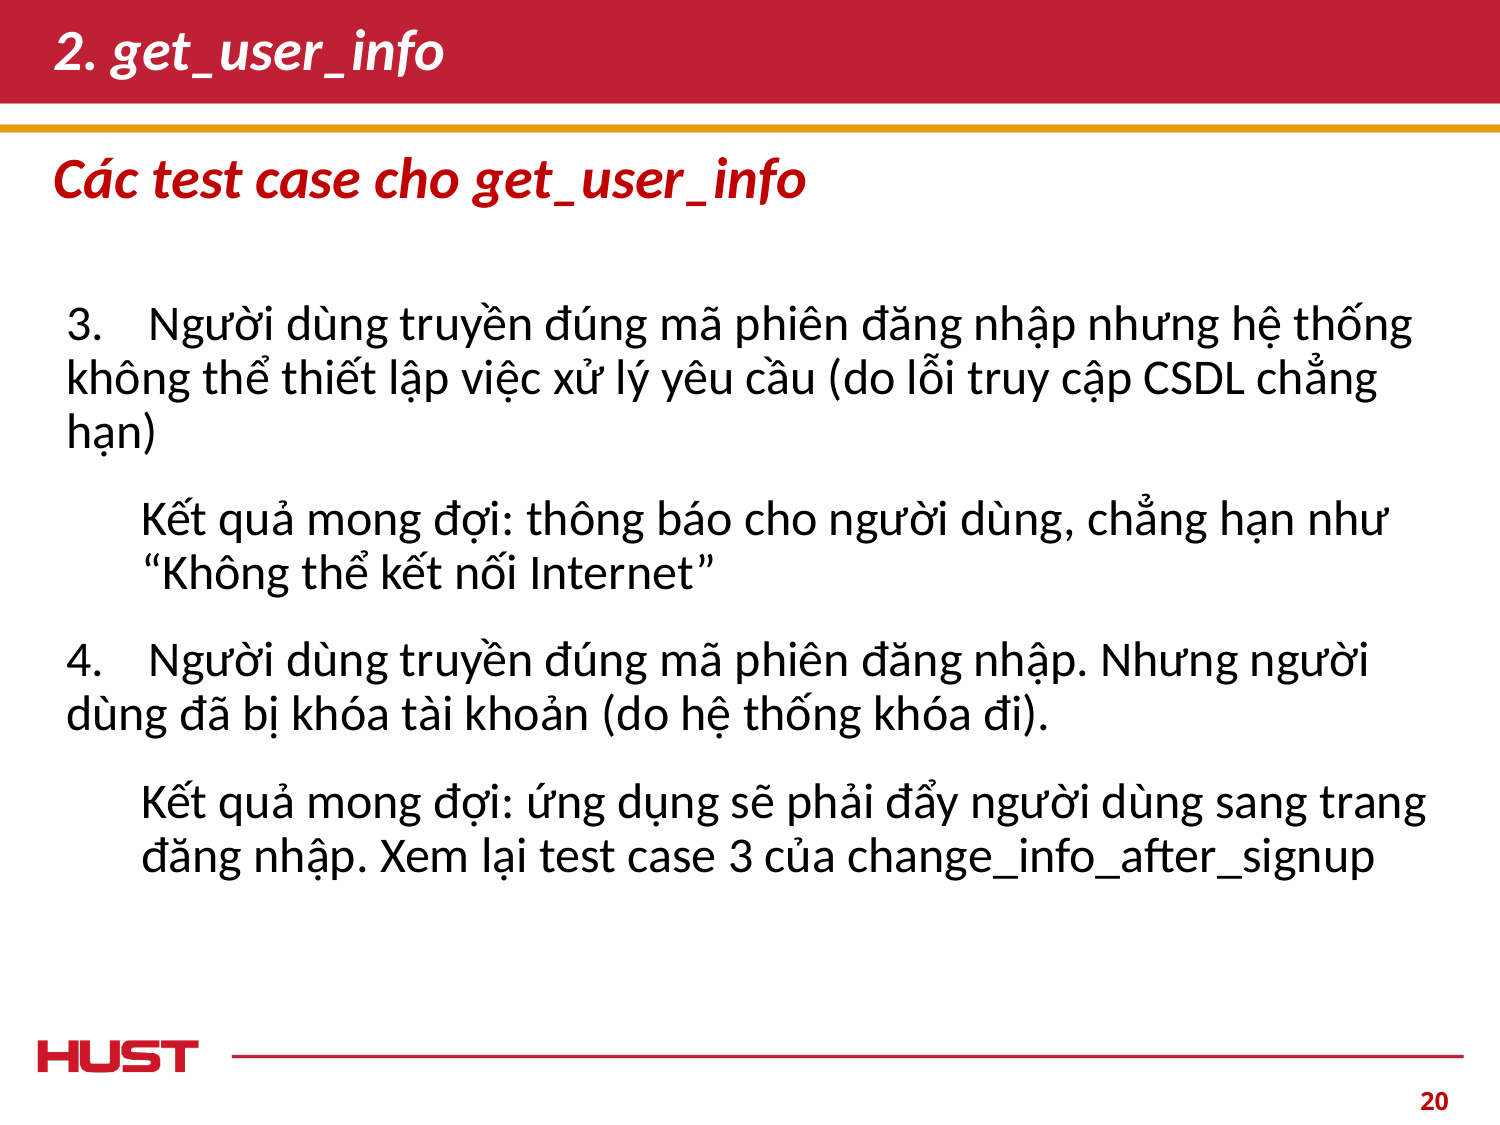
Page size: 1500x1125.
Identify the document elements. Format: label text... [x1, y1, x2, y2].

text_box Các test case cho get_user_info [38, 133, 982, 227]
slide_number ‹#› [1126, 1078, 1464, 1125]
text_box 3. Người dùng truyền đúng mã phiên đăng nhập nhưng hệ thống không thể thiết lập việc xử lý yêu cầu (do lỗi truy cập CSDL chẳng hạn) Kết quả mong đợi: thông báo cho người dùng, chẳng hạn như “Không thể kết nối Internet” 4. Người dùng truyền đúng mã phiên đăng nhập. Nhưng người dùng đã bị khóa tài khoản (do hệ thống khóa đi). Kết quả mong đợi: ứng dụng sẽ phải đẩy người dùng sang trang đăng nhập. Xem lại test case 3 của change_info_after_signup [51, 282, 1449, 843]
picture [0, 0, 1500, 1125]
title 2. get_user_info [38, 12, 1462, 87]
